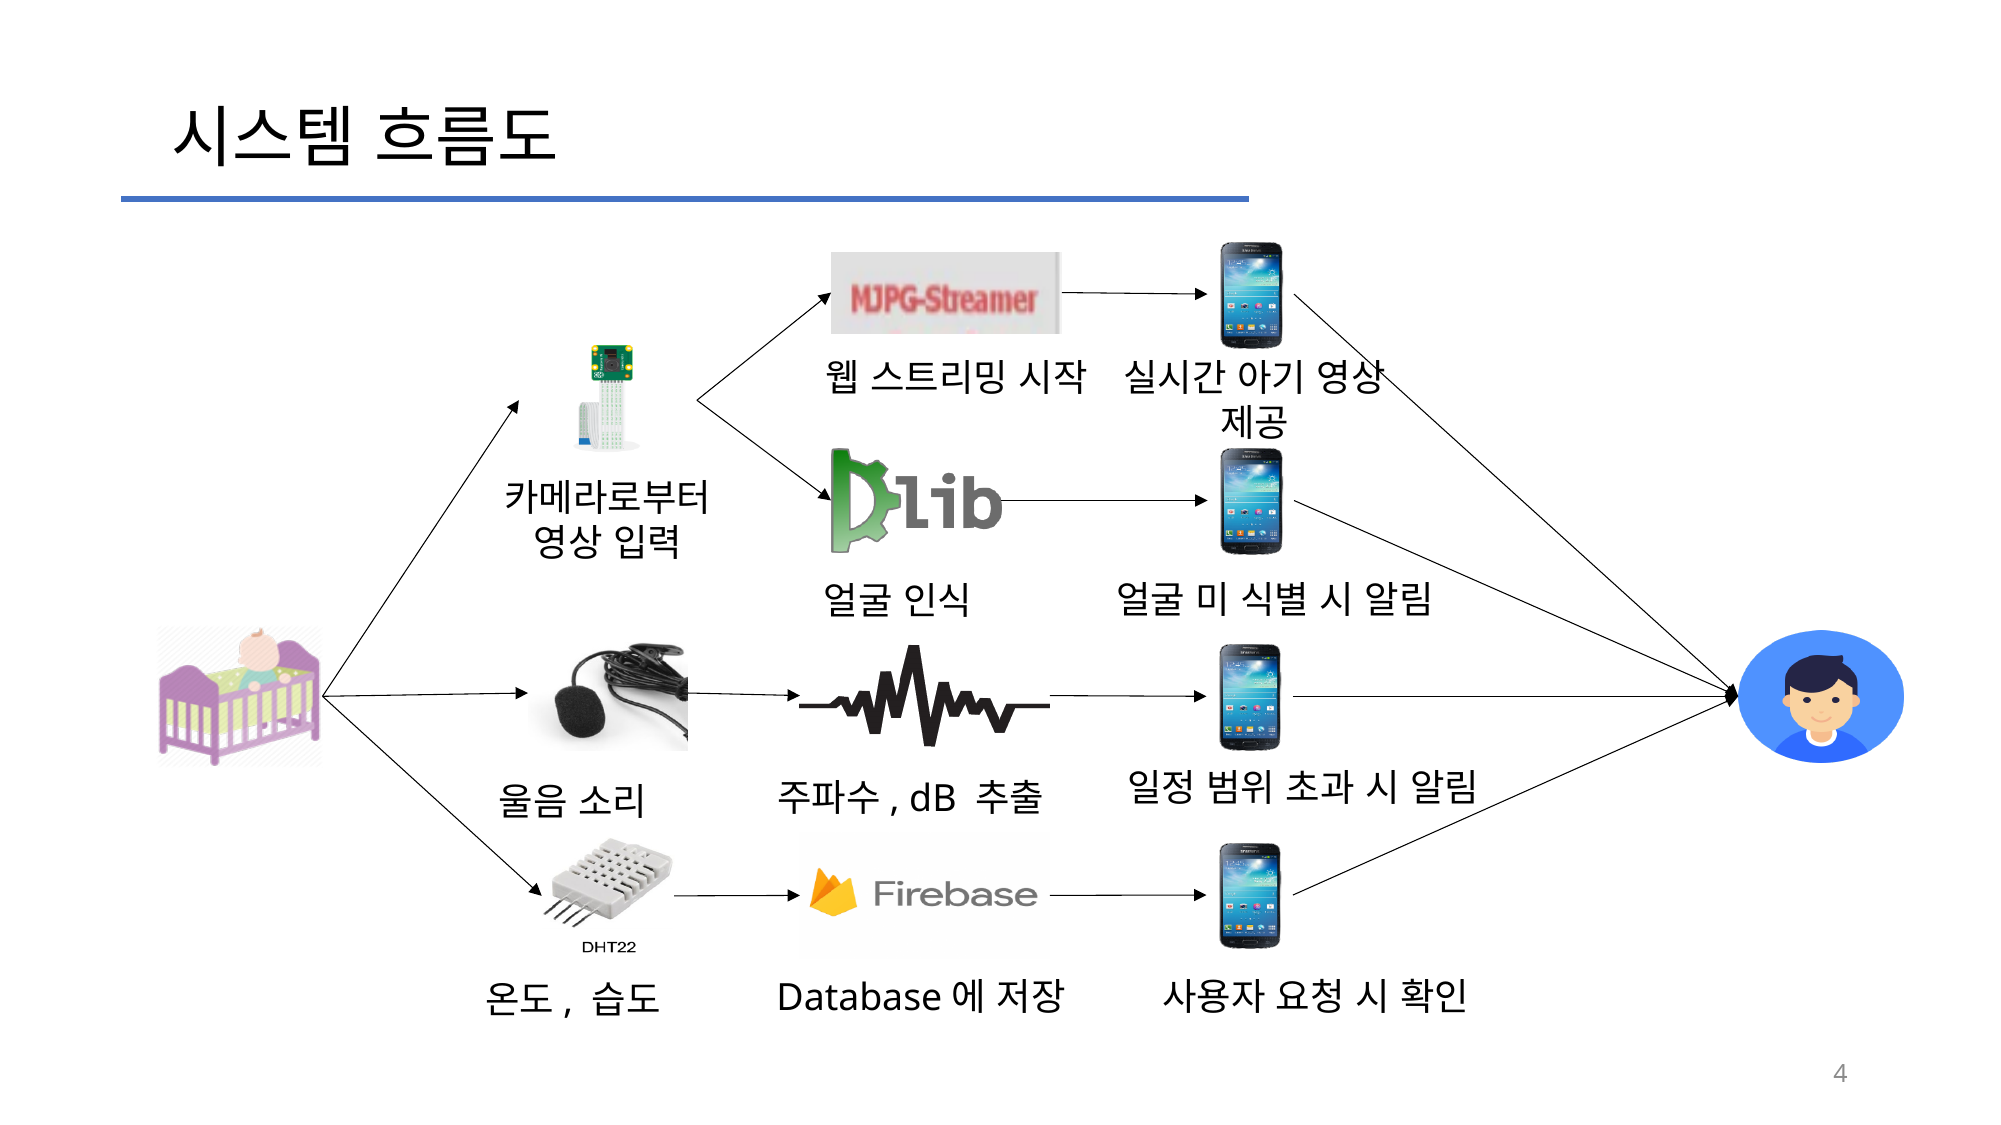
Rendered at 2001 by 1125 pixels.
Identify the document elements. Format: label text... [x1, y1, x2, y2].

slide_number 4 [1412, 1042, 1863, 1103]
text_box 시스템 흐름도 [156, 87, 977, 183]
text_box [156, 236, 1904, 1030]
